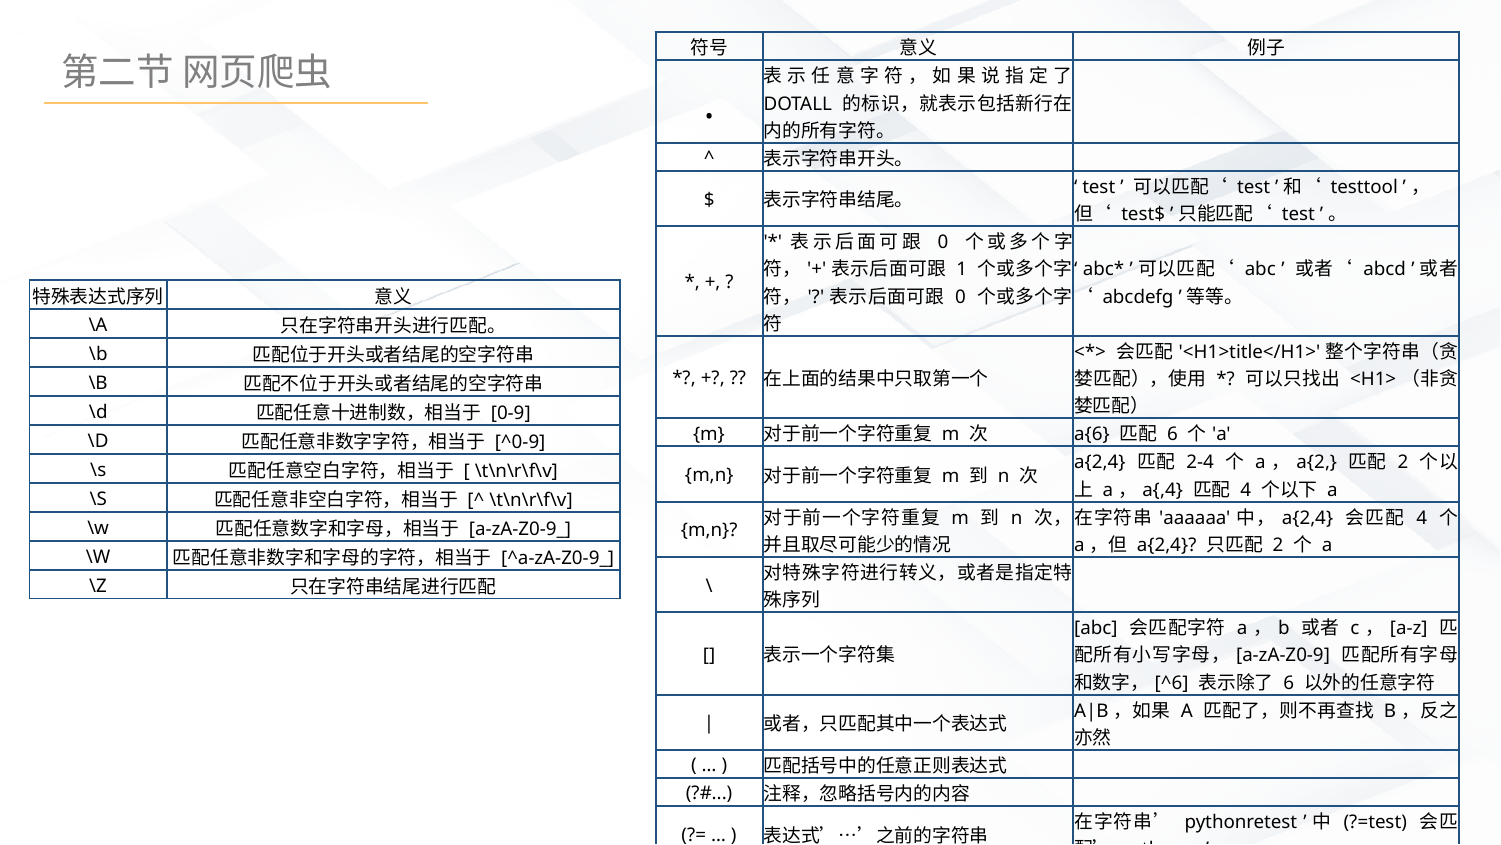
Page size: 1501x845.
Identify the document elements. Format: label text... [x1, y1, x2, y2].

table_header 符号 [657, 33, 762, 59]
table_cell 对于前一个字符重复 m 到 n 次，并且取尽可能少的情况 [764, 503, 1072, 556]
table_cell 只在字符串开头进行匹配。 [168, 310, 619, 337]
table_cell \Z [30, 571, 166, 598]
table_cell 对于前一个字符重复 m 到 n 次 [764, 447, 1072, 501]
table_cell [1074, 558, 1458, 611]
table_cell 匹配任意空白字符，相当于 [ \t\n\r\f\v] [168, 455, 619, 482]
table_cell $ [657, 172, 762, 225]
table_cell ‘ abc* ’可以匹配‘ abc ’ 或者‘ abcd ’或者‘ abcdefg ’等等。 [1074, 227, 1458, 335]
table_cell 表示一个字符集 [764, 613, 1072, 694]
table_cell [1074, 779, 1458, 805]
table_cell 在字符串'aaaaaa'中，a{2,4} 会匹配 4 个 a，但 a{2,4}? 只匹配 2 个 a [1074, 503, 1458, 556]
table_cell \D [30, 426, 166, 453]
table_cell 表达式’…’之前的字符串 [764, 807, 1072, 844]
table_cell ^ [657, 144, 762, 170]
table_cell 表示字符串开头。 [764, 144, 1072, 170]
table_cell \s [30, 455, 166, 482]
table_cell {m,n}? [657, 503, 762, 556]
table_cell 在字符串’ pythonretest ’中 (?=test) 会匹配’ pythonre ’ [1074, 807, 1458, 844]
table_cell 匹配任意非空白字符，相当于 [^ \t\n\r\f\v] [168, 484, 619, 511]
table_cell [1074, 61, 1458, 142]
table_cell {m,n} [657, 447, 762, 501]
table_cell <*> 会匹配'<H1>title</H1>'整个字符串（贪婪匹配），使用 *? 可以只找出 <H1>（非贪婪匹配） [1074, 337, 1458, 417]
table_cell \w [30, 513, 166, 540]
table_cell 匹配括号中的任意正则表达式 [764, 751, 1072, 777]
table_cell \B [30, 368, 166, 395]
table_cell | [657, 696, 762, 749]
table_cell 注释，忽略括号内的内容 [764, 779, 1072, 805]
table_cell 匹配不位于开头或者结尾的空字符串 [168, 368, 619, 395]
table_cell \W [30, 542, 166, 569]
table_cell [1074, 144, 1458, 170]
table_cell [abc] 会匹配字符 a，b 或者 c，[a-z] 匹配所有小写字母，[a-zA-Z0-9] 匹配所有字母和数字，[^6] 表示除了 6 以外的任意字符 [1074, 613, 1458, 694]
table_cell a{2,4} 匹配 2-4 个 a，a{2,} 匹配 2 个以上 a，a{,4} 匹配 4 个以下 a [1074, 447, 1458, 501]
table_cell 只在字符串结尾进行匹配 [168, 571, 619, 598]
table_cell 匹配位于开头或者结尾的空字符串 [168, 339, 619, 366]
table_cell 匹配任意非数字字符，相当于 [^0-9] [168, 426, 619, 453]
table_cell \A [30, 310, 166, 337]
table_header 例子 [1074, 33, 1458, 59]
table_cell . [657, 61, 762, 142]
table_cell 在上面的结果中只取第一个 [764, 337, 1072, 417]
table_cell 对特殊字符进行转义，或者是指定特殊序列 [764, 558, 1072, 611]
table_cell 表示任意字符，如果说指定了 DOTALL 的标识，就表示包括新行在内的所有字符。 [764, 61, 1072, 142]
table_cell (?#...) [657, 779, 762, 805]
table_cell 匹配任意十进制数，相当于 [0-9] [168, 397, 619, 424]
table_cell \d [30, 397, 166, 424]
table_cell 对于前一个字符重复 m 次 [764, 419, 1072, 445]
table_cell *?, +?, ?? [657, 337, 762, 417]
table_cell 匹配任意数字和字母，相当于 [a-zA-Z0-9_] [168, 513, 619, 540]
table_cell *, +, ? [657, 227, 762, 335]
table_header 意义 [764, 33, 1072, 59]
table_cell '*'表示后面可跟 0 个或多个字符，'+'表示后面可跟 1 个或多个字符，'?'表示后面可跟 0 个或多个字符 [764, 227, 1072, 335]
table_cell a{6} 匹配 6 个'a' [1074, 419, 1458, 445]
table_header 意义 [168, 281, 619, 308]
table_cell ( … ) [657, 751, 762, 777]
table_cell 匹配任意非数字和字母的字符，相当于 [^a-zA-Z0-9_] [168, 542, 619, 569]
table_cell {m} [657, 419, 762, 445]
table_cell (?= … ) [657, 807, 762, 844]
table_cell \ [657, 558, 762, 611]
table_cell \S [30, 484, 166, 511]
table_cell [1074, 751, 1458, 777]
table_cell [] [657, 613, 762, 694]
table_cell 或者，只匹配其中一个表达式 [764, 696, 1072, 749]
table_cell ‘ test ’ 可以匹配‘ test ’和‘ testtool ’， 但‘ test$ ’只能匹配‘ test ’。 [1074, 172, 1458, 225]
table_cell 表示字符串结尾。 [764, 172, 1072, 225]
table_header 特殊表达式序列 [30, 281, 166, 308]
table_cell \b [30, 339, 166, 366]
table_cell A|B，如果 A 匹配了，则不再查找 B，反之亦然 [1074, 696, 1458, 749]
